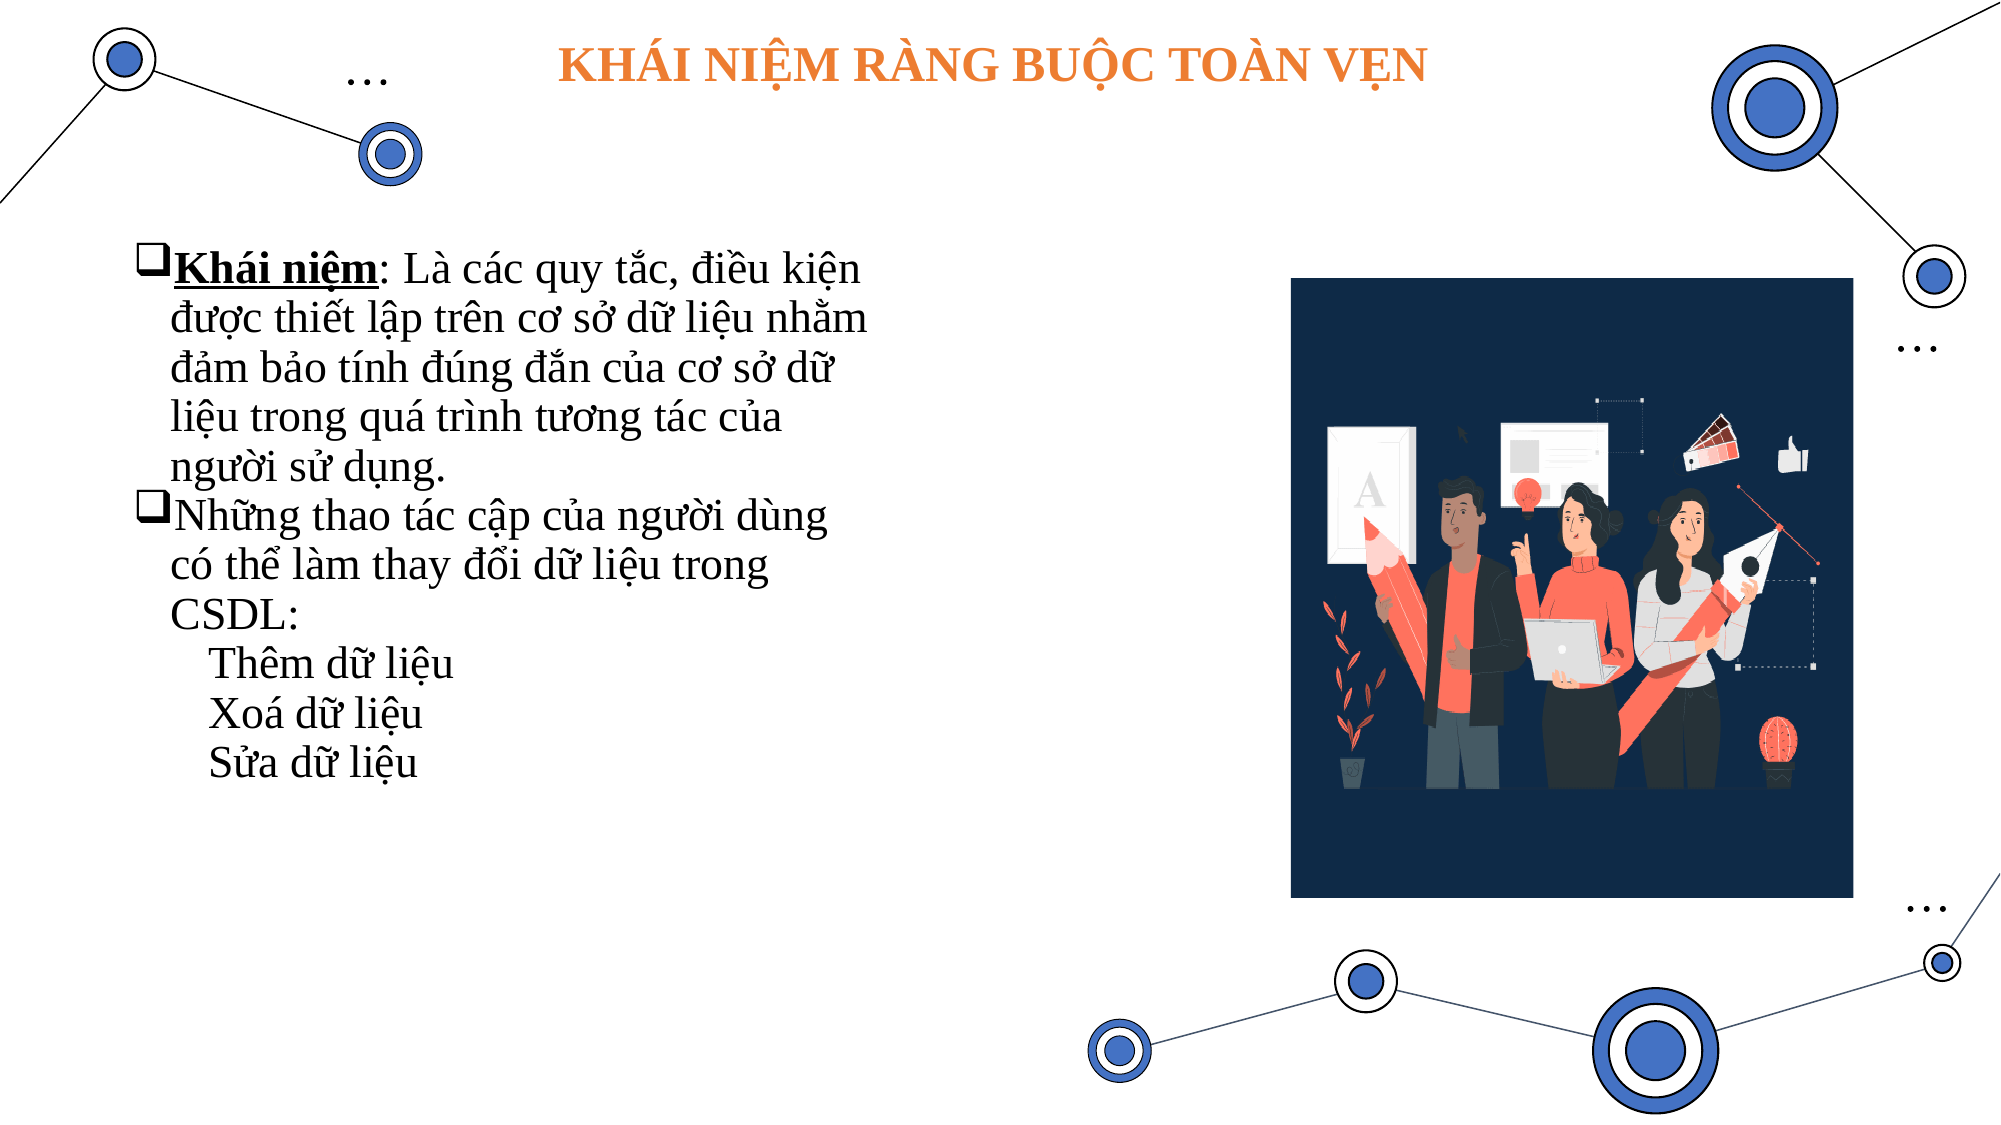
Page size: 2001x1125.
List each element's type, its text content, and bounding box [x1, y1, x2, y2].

text_box Khái niệm: Là các quy tắc, điều kiện được thiết lập trên cơ sở dữ liệu nhằm đảm bảo tính đúng đắn của cơ sở dữ liệu trong quá trình tương tác của người sử dụng. Những thao tác cập của người dùng có thể làm thay đổi dữ liệu trong CSDL: Thêm dữ liệu Xoá dữ liệu Sửa dữ liệu [118, 228, 893, 1037]
subtitle [35, 227, 1236, 1007]
picture [1290, 278, 1854, 898]
title KHÁI NIỆM RÀNG BUỘC TOÀN VẸN [277, 17, 1723, 138]
